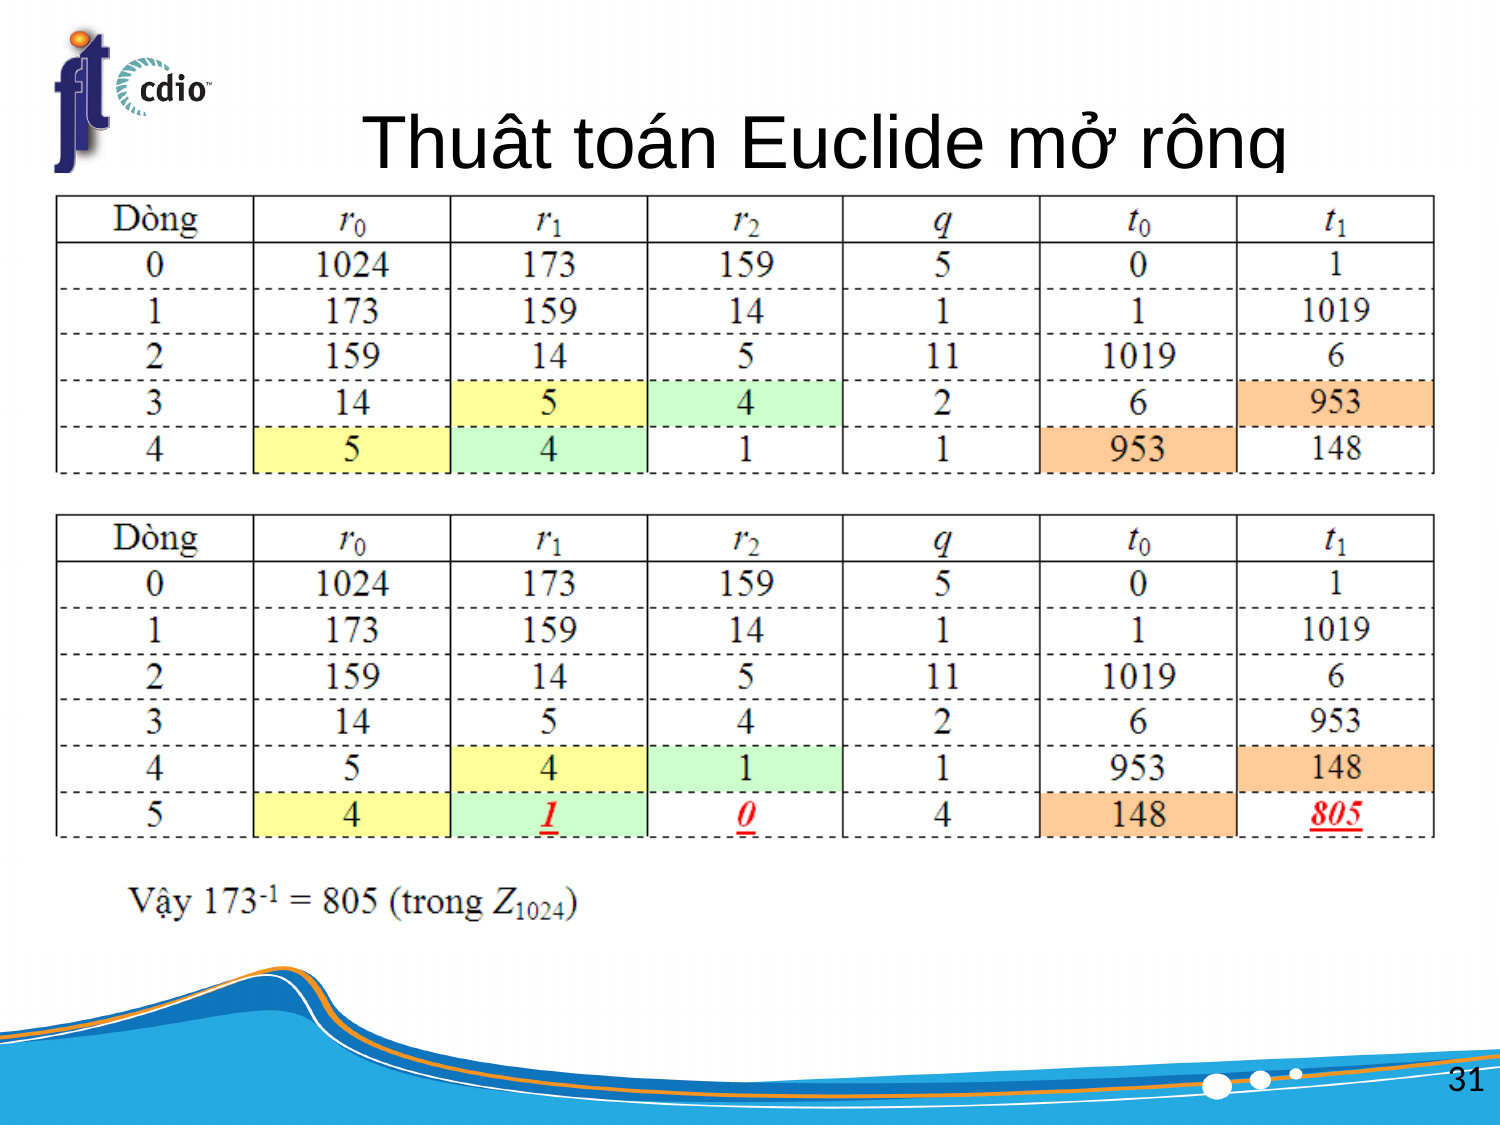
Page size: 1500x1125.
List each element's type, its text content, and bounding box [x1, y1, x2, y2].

picture [0, 0, 1500, 1125]
text_box 31 [1149, 1046, 1500, 1125]
title Thuật toán Euclide mở rộng [226, 45, 1425, 172]
